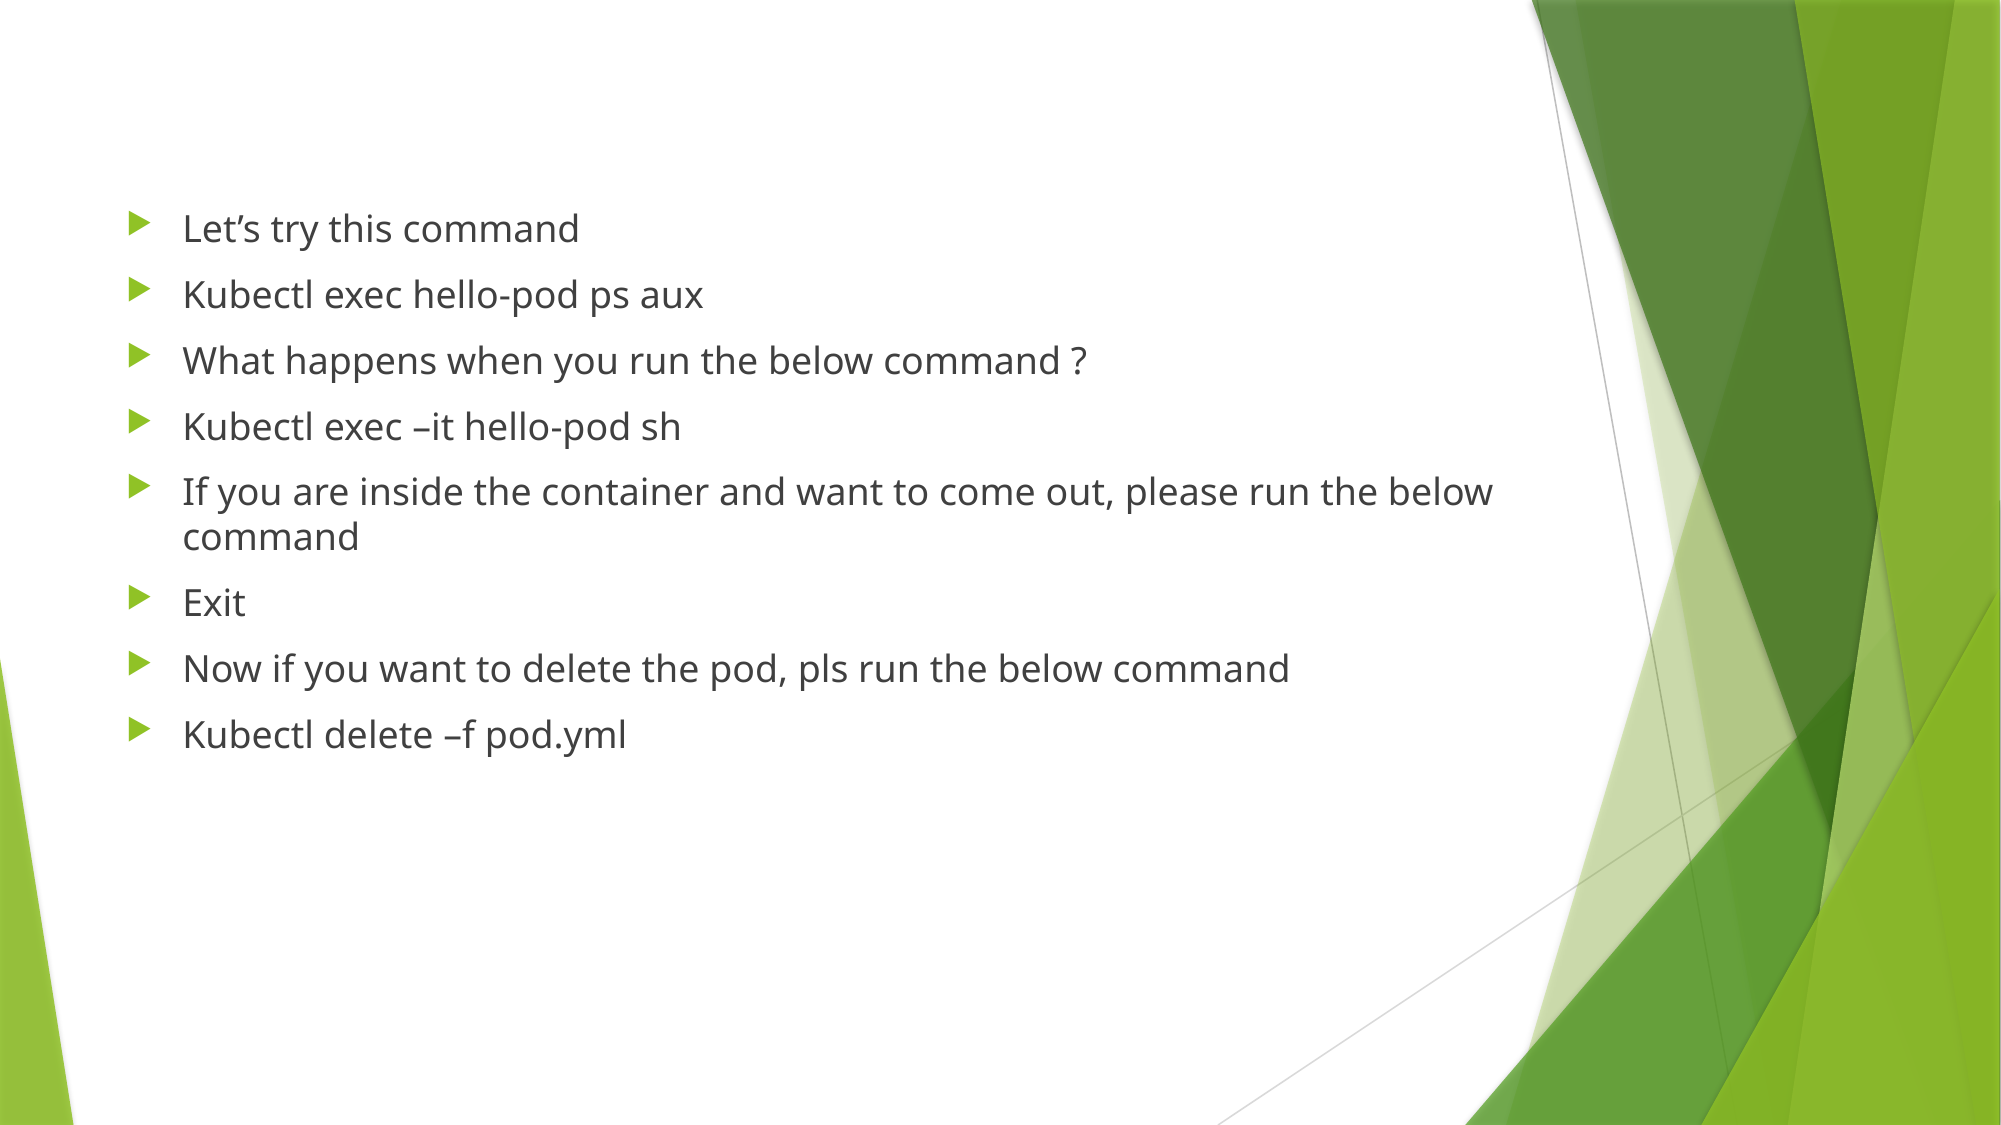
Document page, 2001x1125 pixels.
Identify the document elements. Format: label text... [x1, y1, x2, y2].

list Let’s try this command Kubectl exec hello-pod ps aux What happens when you run the below command ? Kubectl exec –it hello-pod sh If you are inside the container and want to come out, please run the below command Exit Now if you want to delete the pod, pls run the below command Kubectl delete –f pod.yml [111, 197, 1522, 991]
